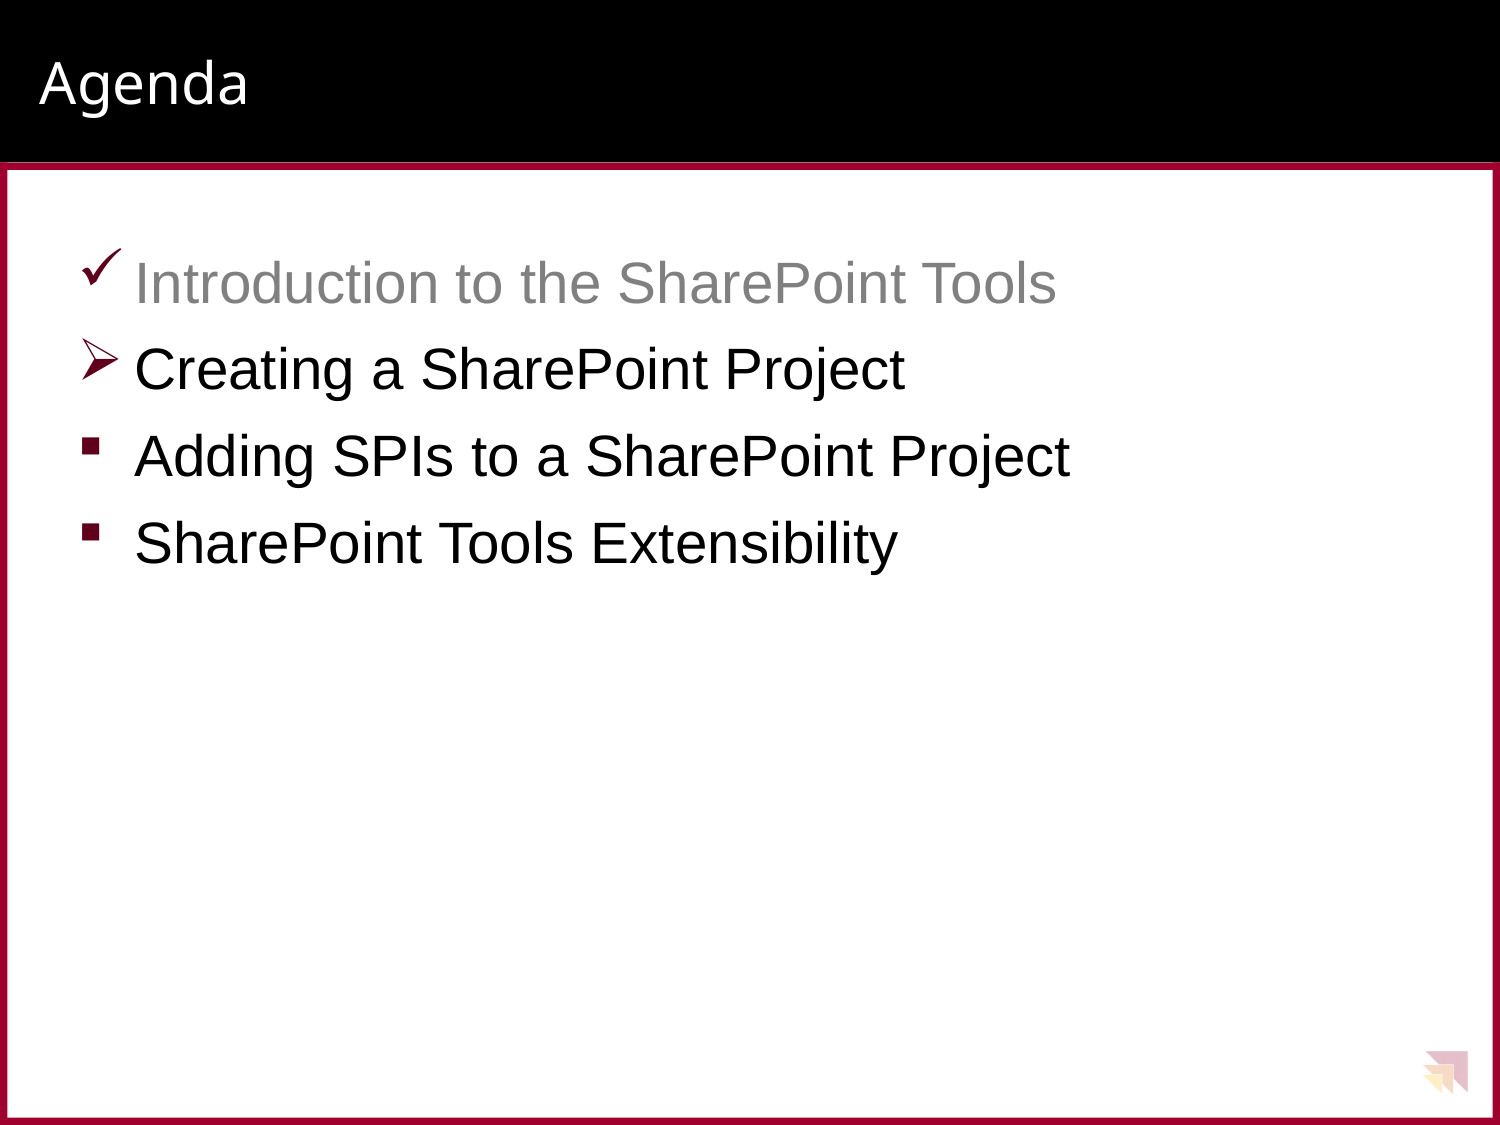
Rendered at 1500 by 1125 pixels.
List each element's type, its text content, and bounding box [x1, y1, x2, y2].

list Introduction to the SharePoint Tools Creating a SharePoint Project Adding SPIs to a SharePoint Project SharePoint Tools Extensibility [62, 237, 1438, 1088]
title Agenda [24, 12, 1438, 150]
